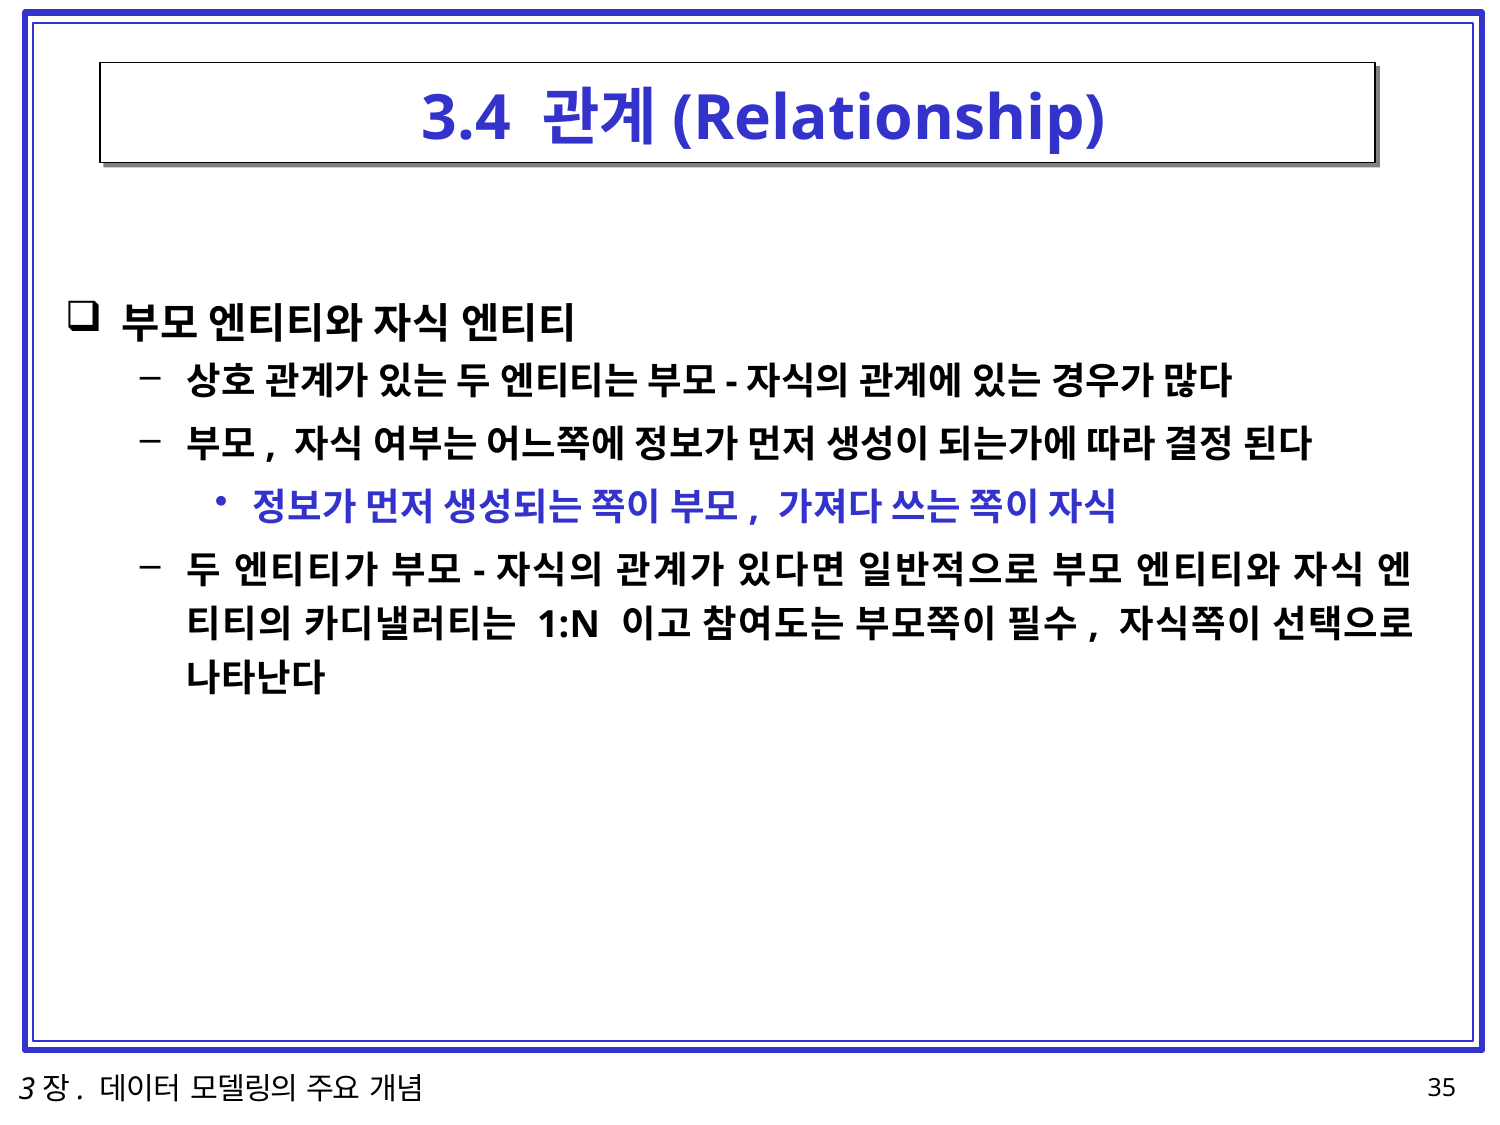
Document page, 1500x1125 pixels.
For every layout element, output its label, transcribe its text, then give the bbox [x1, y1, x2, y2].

footer 3장. 데이터 모델링의 주요 개념 [16, 1070, 438, 1125]
text_box 부모 엔티티와 자식 엔티티 상호 관계가 있는 두 엔티티는 부모-자식의 관계에 있는 경우가 많다 부모, 자식 여부는 어느쪽에 정보가 먼저 생성이 되는가에 따라 결정 된다 정보가 먼저 생성되는 쪽이 부모, 가져다 쓰는 쪽이 자식 두 엔티티가 부모-자식의 관계가 있다면 일반적으로 부모 엔티티와 자식 엔 티티의 카디낼러티는 1:N 이고 참여도는 부모쪽이 필수, 자식쪽이 선택으로 나타난다 [62, 282, 1425, 699]
slide_number 10 [1421, 1076, 1465, 1125]
title 3.4 관계(Relationship) [100, 74, 1375, 265]
